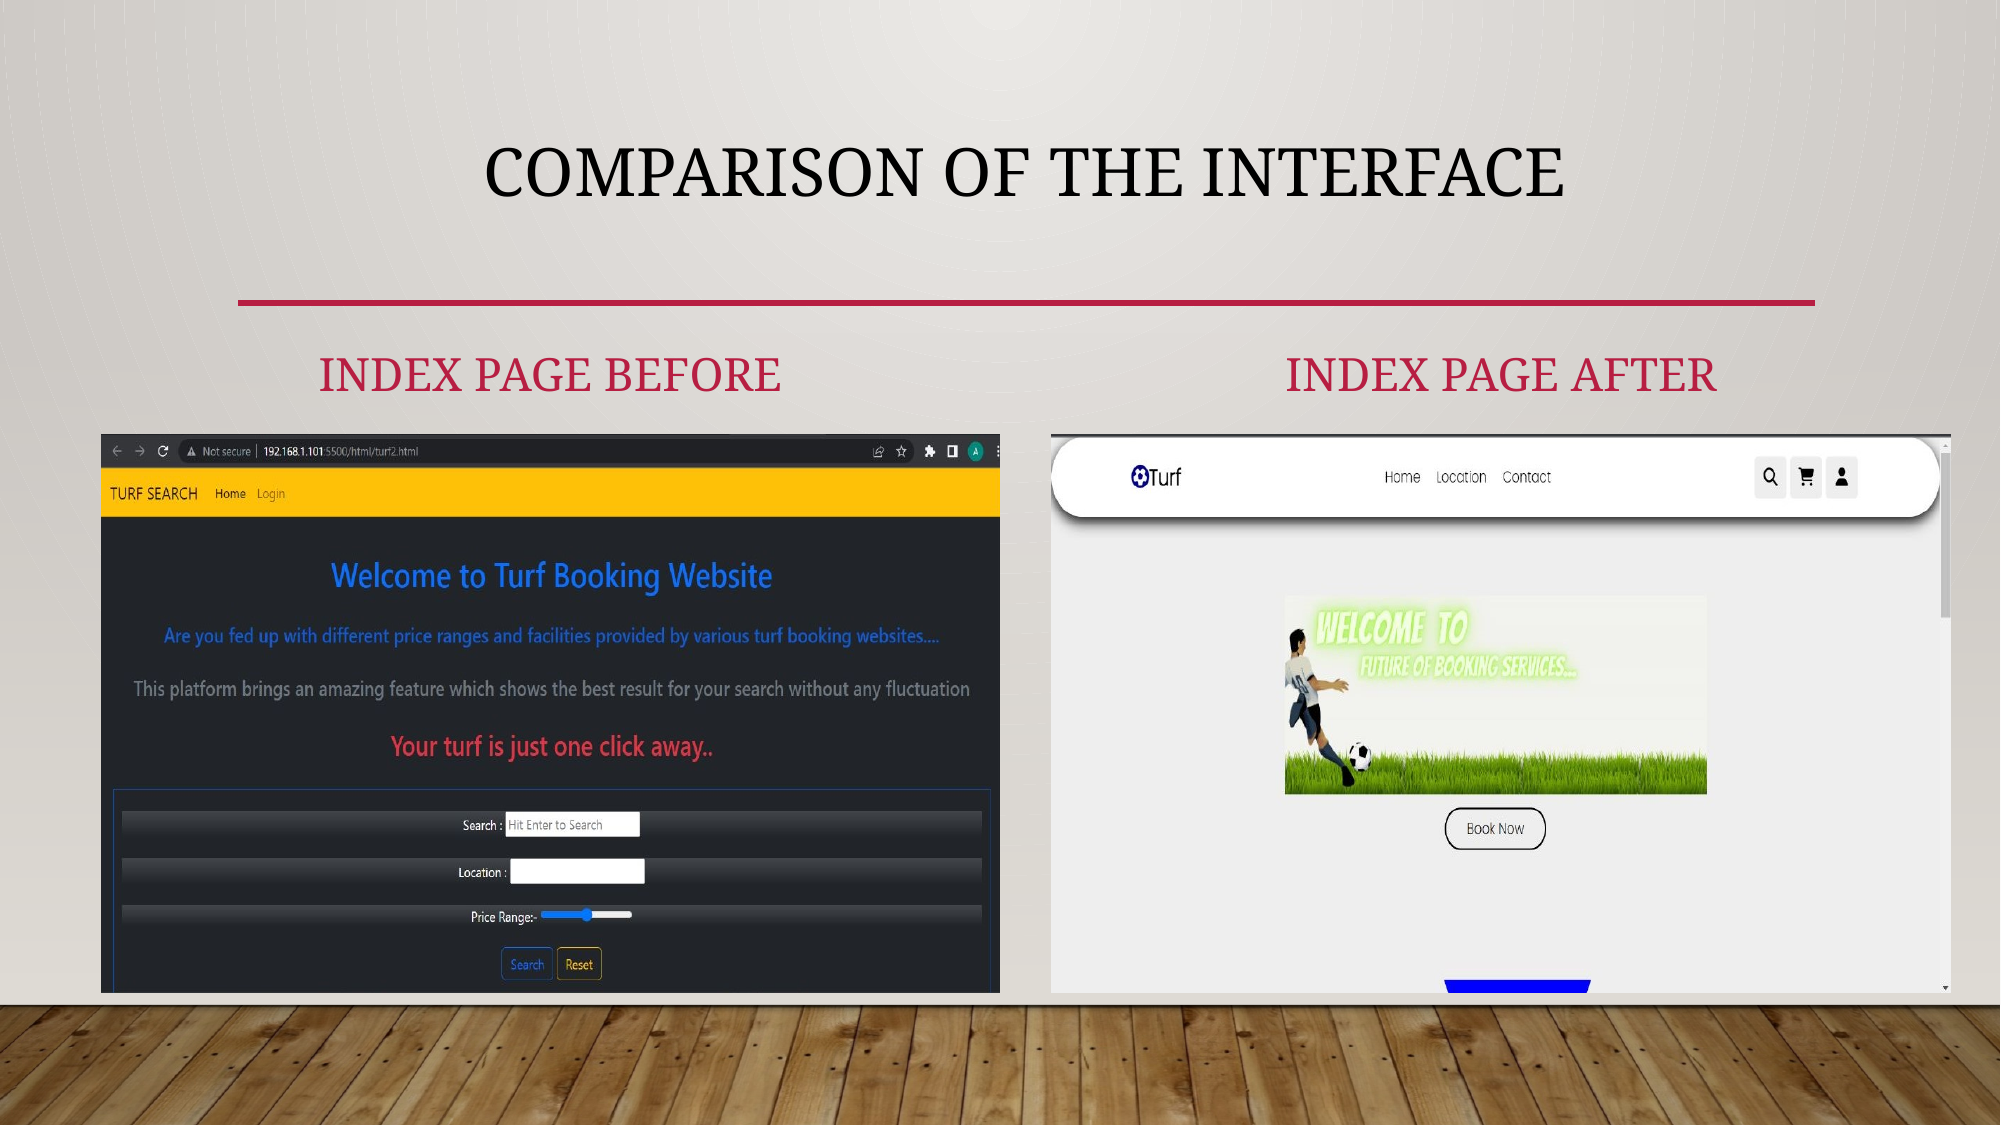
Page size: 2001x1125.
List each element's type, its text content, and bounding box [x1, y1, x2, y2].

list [100, 434, 1000, 994]
title Comparison Of the INTERFACE [237, 131, 1814, 306]
list Index page after [1051, 331, 1951, 409]
list Index Page before [101, 331, 1000, 409]
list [1051, 434, 1951, 994]
picture [0, 1005, 2000, 1125]
